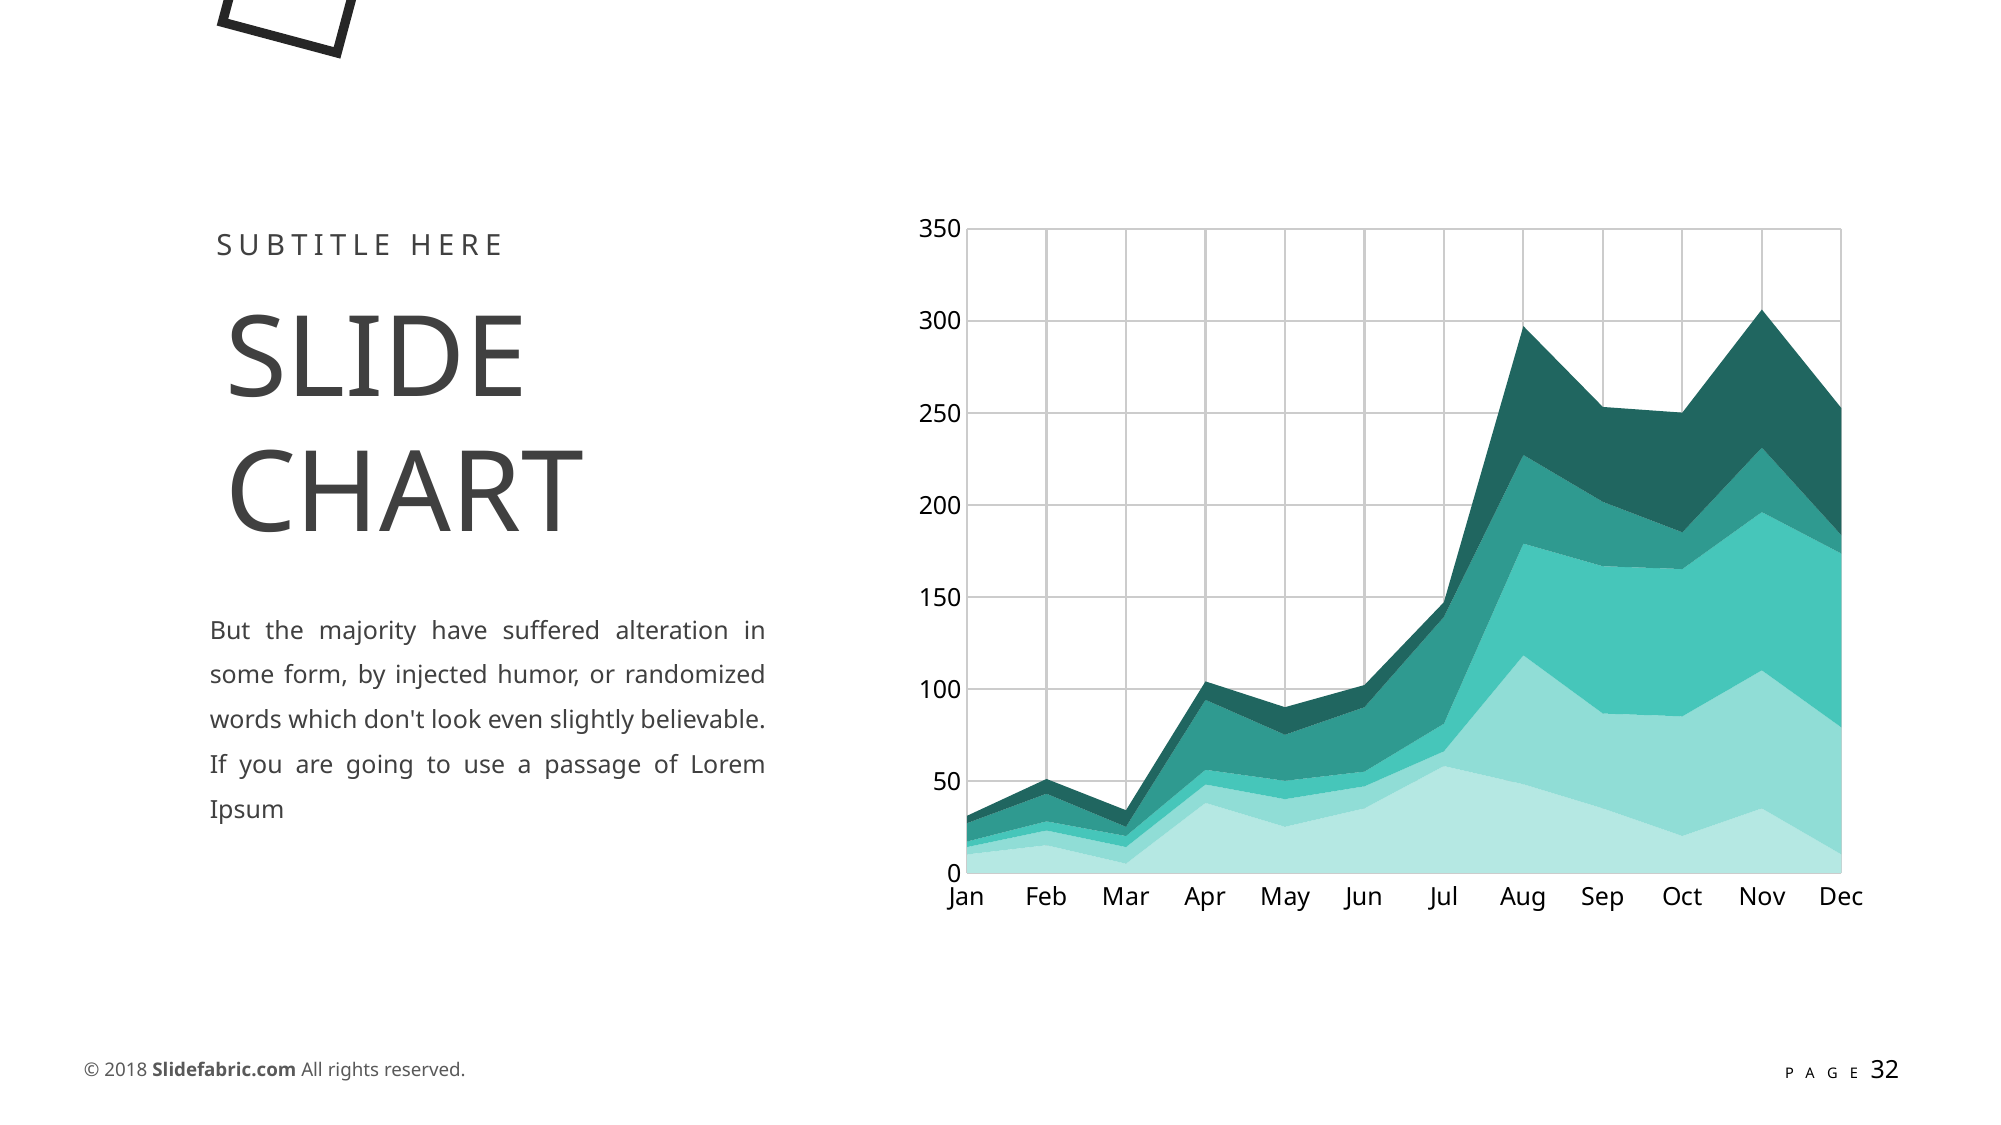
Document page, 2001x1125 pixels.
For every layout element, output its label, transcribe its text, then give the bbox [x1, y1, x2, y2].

text_box SLIDE CHART [210, 276, 599, 562]
text_box But the majority have suffered alteration in some form, by injected humor, or randomized words which don't look even slightly believable. If you are going to use a passage of Lorem Ipsum [195, 591, 782, 831]
text_box SUBTITLE HERE [201, 219, 517, 269]
text_box [221, 0, 353, 55]
chart [916, 115, 1878, 1014]
